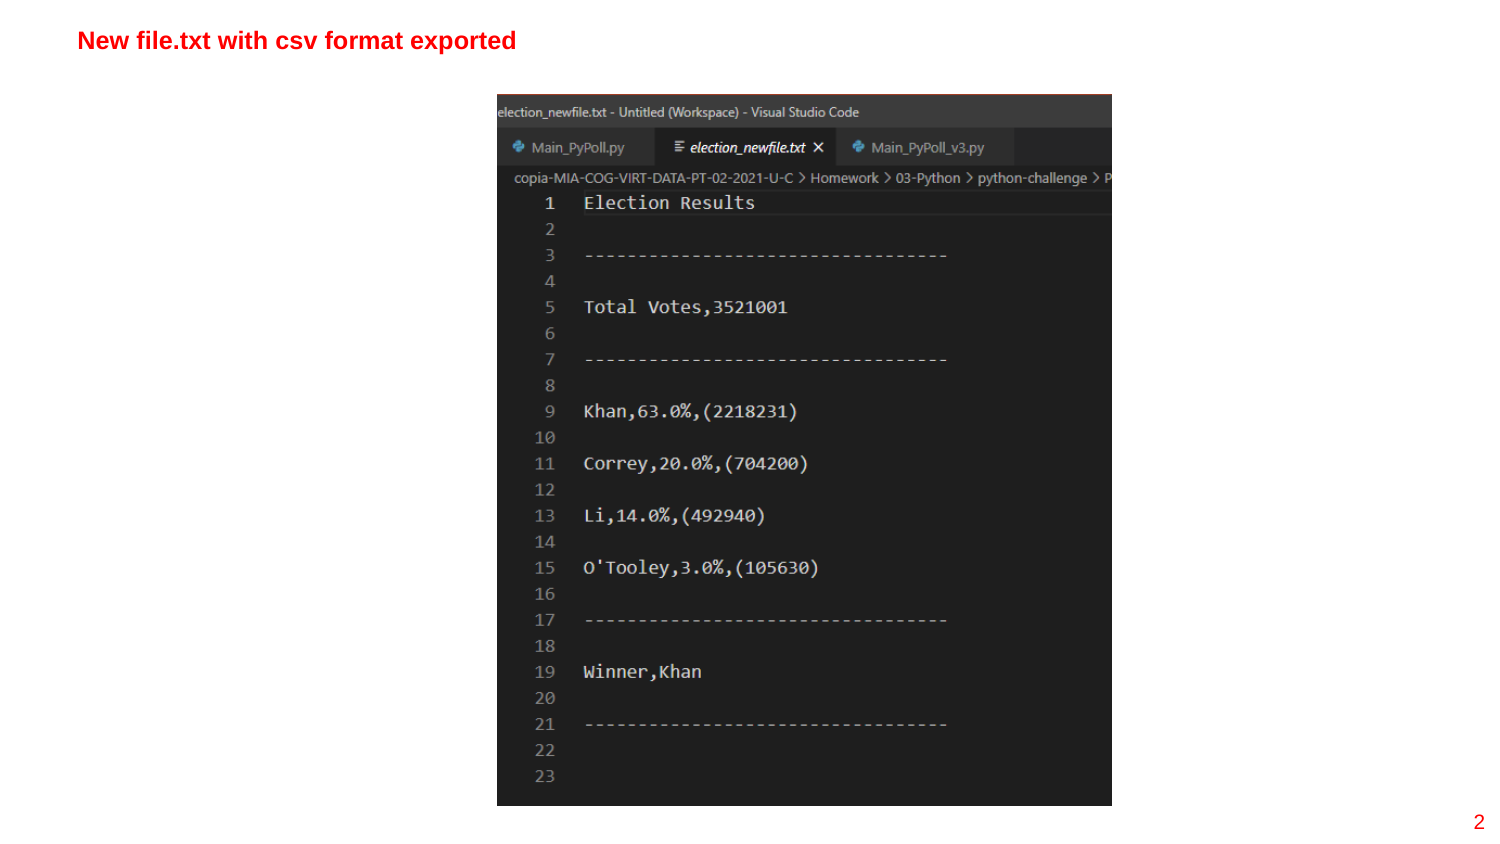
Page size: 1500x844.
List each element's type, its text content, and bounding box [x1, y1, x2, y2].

slide_number 2 [1149, 798, 1500, 844]
title New file.txt with csv format exported [62, 16, 909, 62]
picture [496, 94, 1112, 806]
